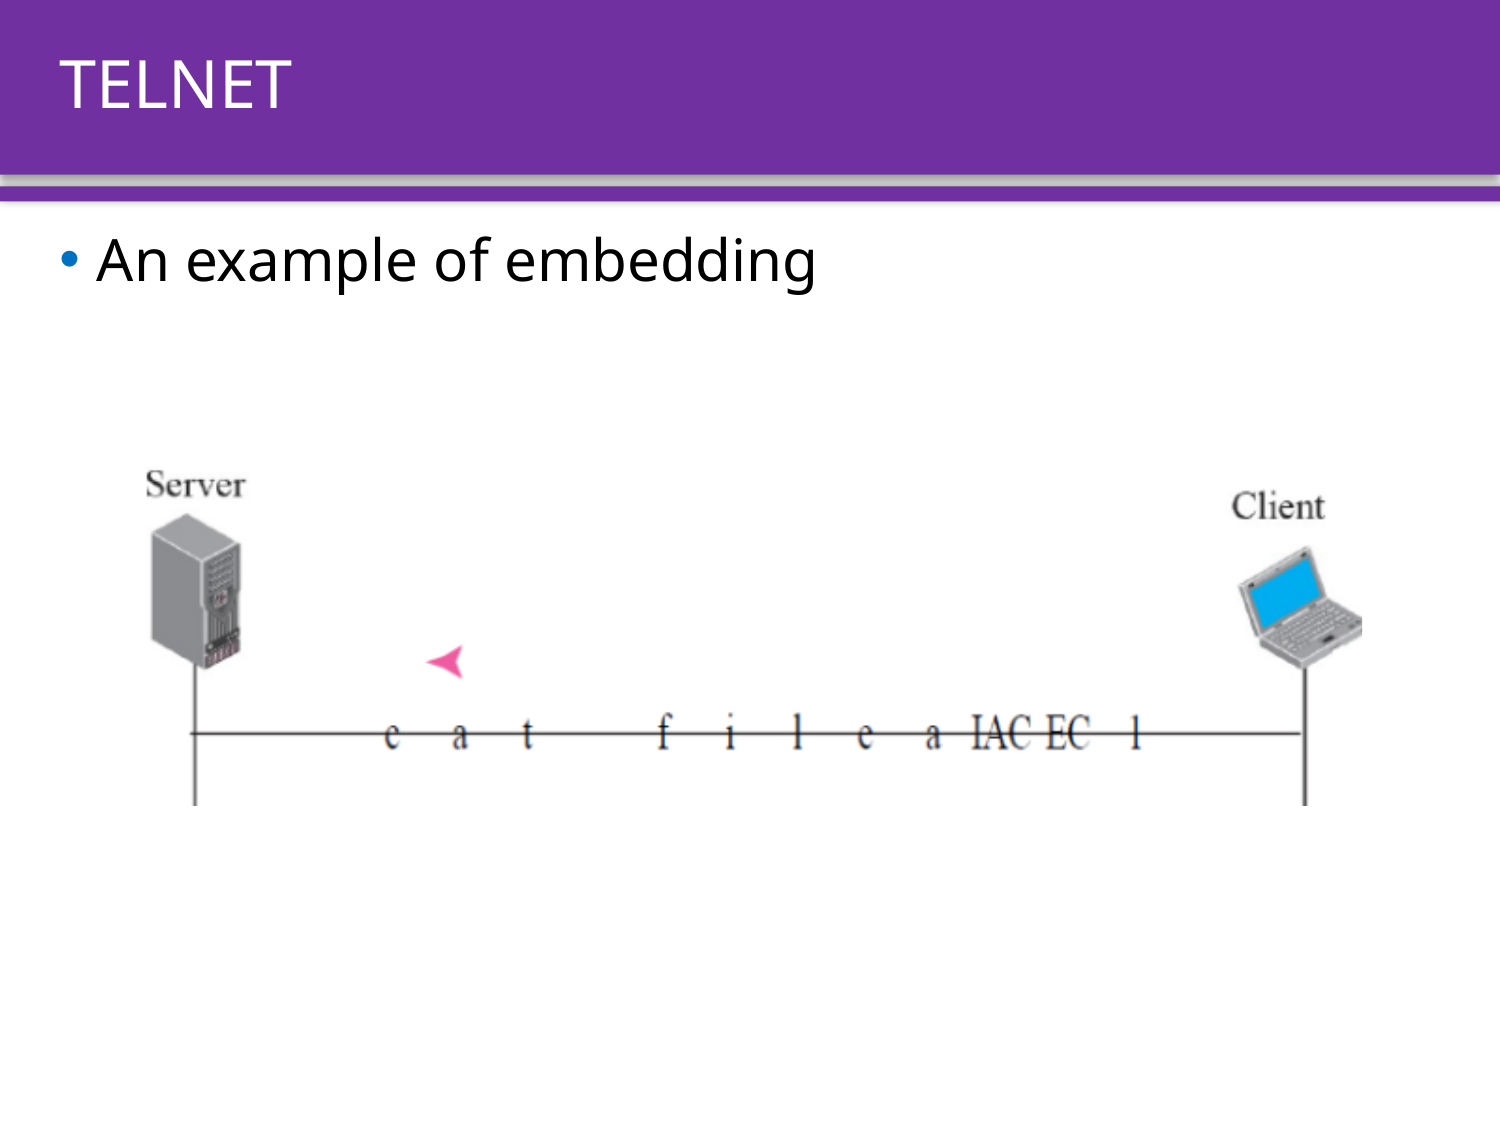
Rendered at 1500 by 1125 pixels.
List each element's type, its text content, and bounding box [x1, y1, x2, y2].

list An example of embedding [44, 223, 1464, 1043]
title TELNET [44, 0, 1464, 175]
picture [145, 466, 1363, 806]
